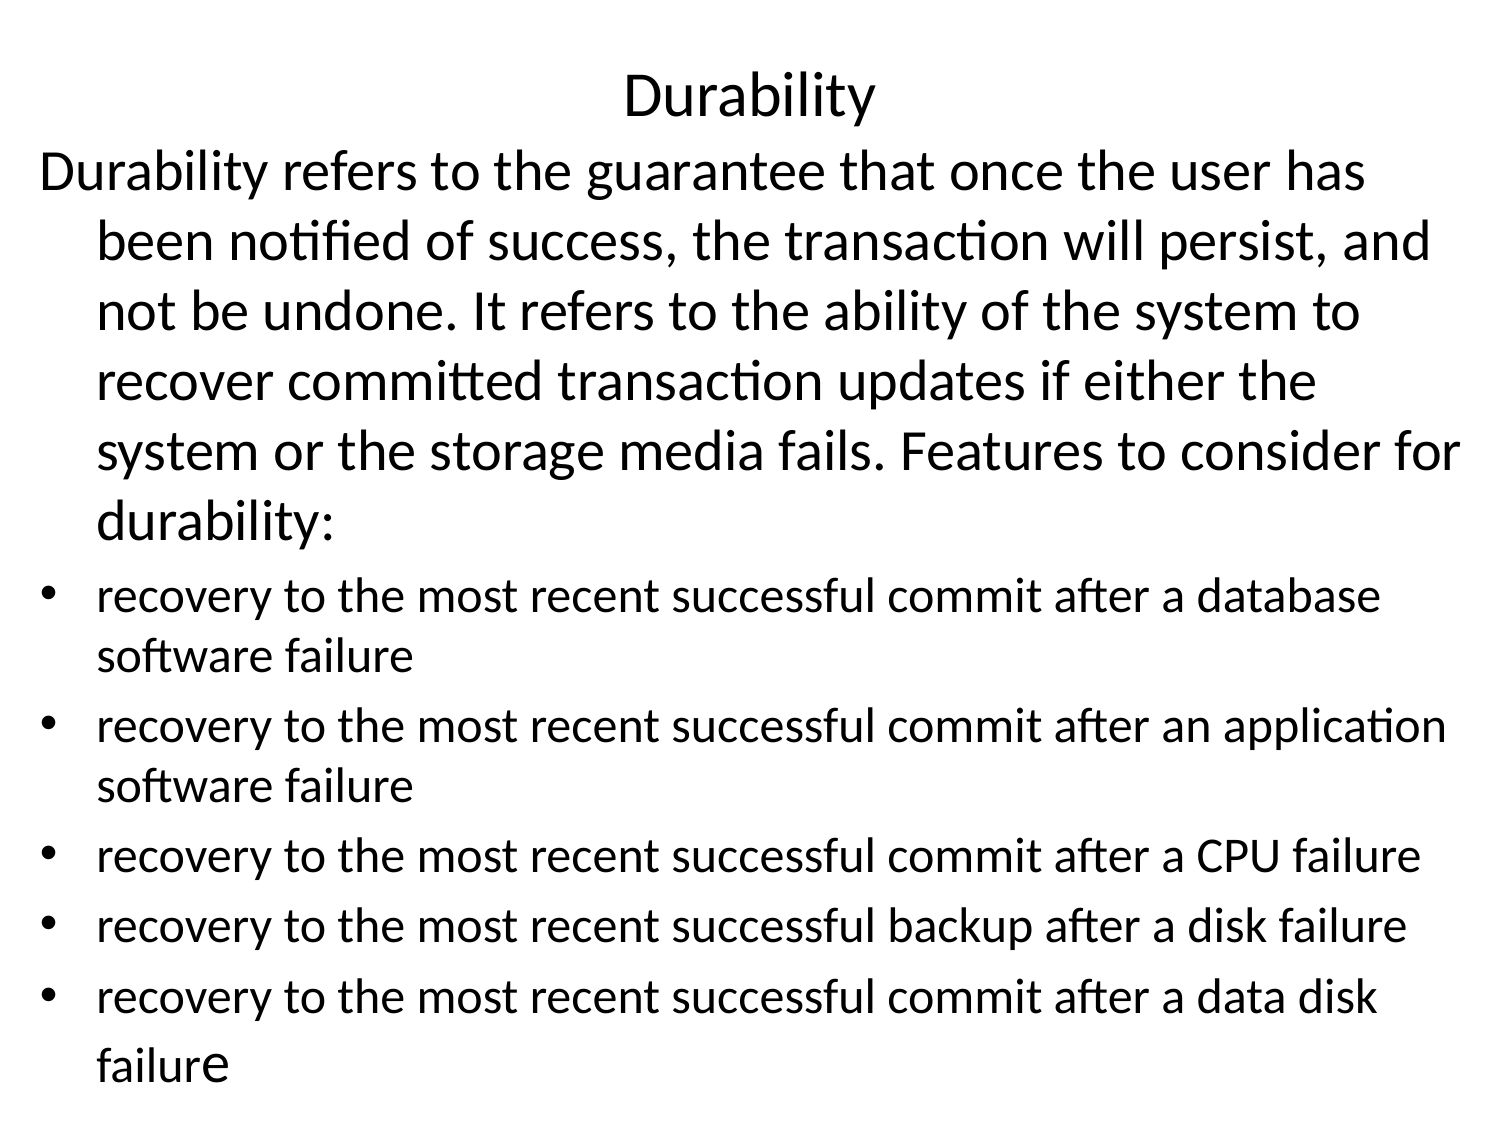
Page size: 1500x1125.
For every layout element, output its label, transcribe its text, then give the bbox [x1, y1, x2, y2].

title Durability [75, 45, 1425, 125]
list Durability refers to the guarantee that once the user has been notified of success, the transaction will persist, and not be undone. It refers to the ability of the system to recover committed transaction updates if either the system or the storage media fails. Features to consider for durability: recovery to the most recent successful commit after a database software failure recovery to the most recent successful commit after an application software failure recovery to the most recent successful commit after a CPU failure recovery to the most recent successful backup after a disk failure recovery to the most recent successful commit after a data disk failure [24, 125, 1500, 1125]
